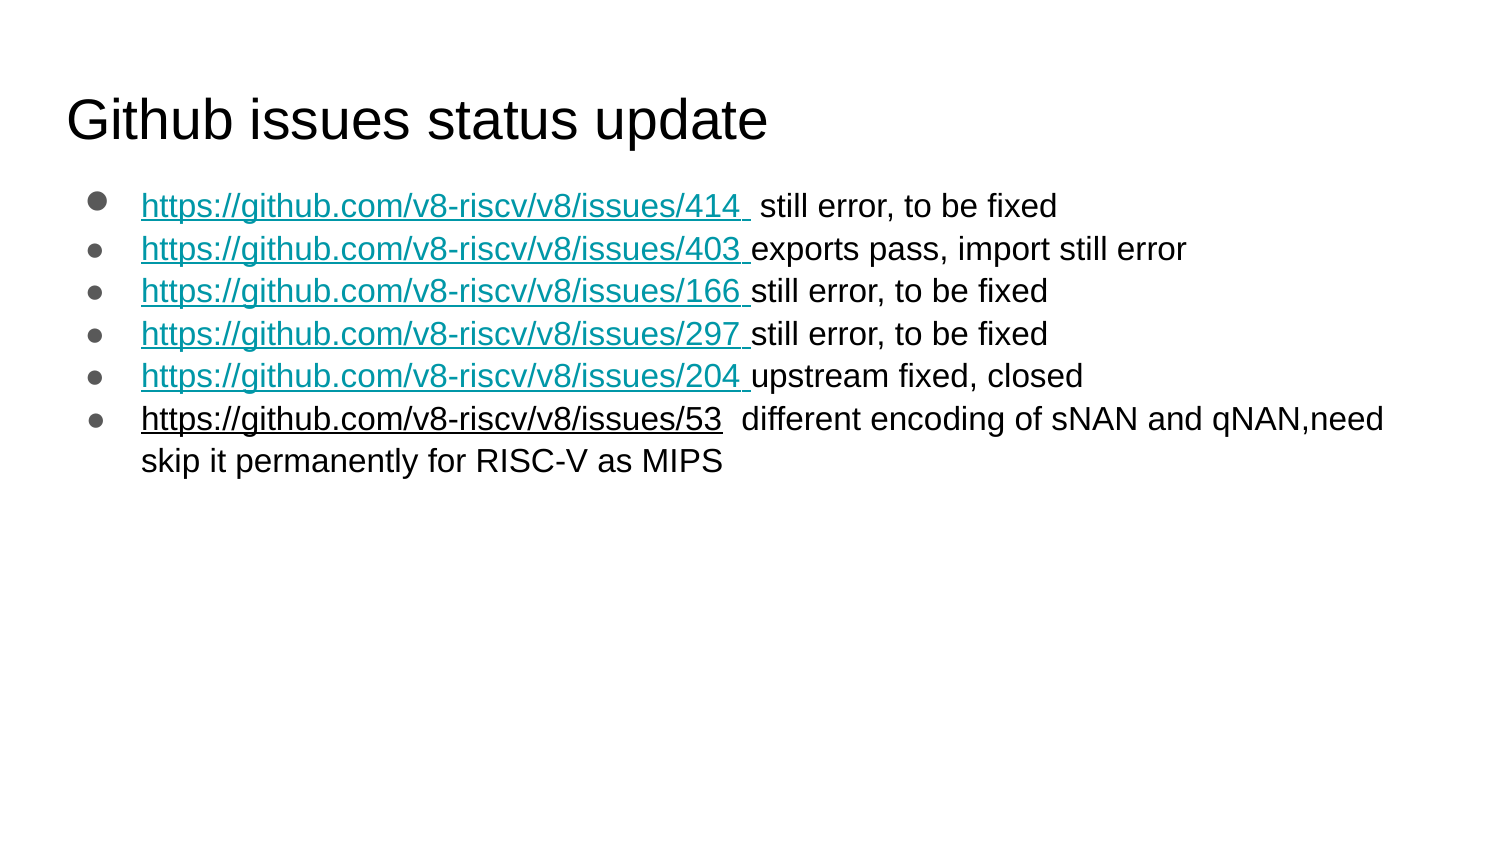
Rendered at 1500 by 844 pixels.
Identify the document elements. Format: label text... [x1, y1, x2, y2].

list https://github.com/v8-riscv/v8/issues/414 still error, to be fixed https://github.com/v8-riscv/v8/issues/403 exports pass, import still error https://github.com/v8-riscv/v8/issues/166 still error, to be fixed https://github.com/v8-riscv/v8/issues/297 still error, to be fixed https://github.com/v8-riscv/v8/issues/204 upstream fixed, closed https://github.com/v8-riscv/v8/issues/53 different encoding of sNAN and qNAN,need skip it permanently for RISC-V as MIPS [51, 166, 1449, 728]
title Github issues status update [51, 72, 1449, 166]
